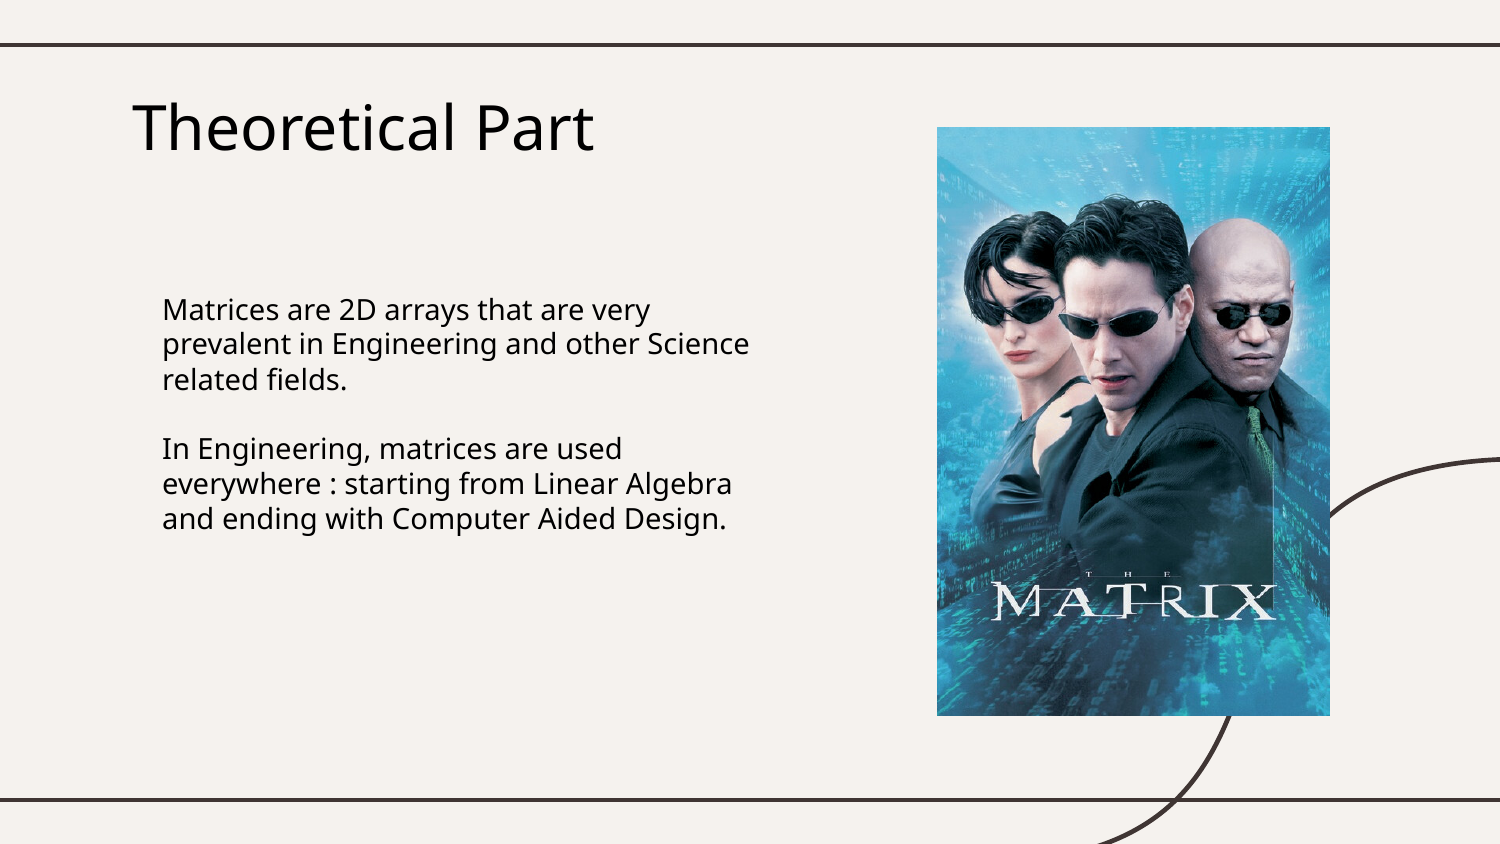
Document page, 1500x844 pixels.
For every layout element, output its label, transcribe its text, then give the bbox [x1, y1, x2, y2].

picture [937, 127, 1330, 717]
subtitle Matrices are 2D arrays that are very prevalent in Engineering and other Science related fields. In Engineering, matrices are used everywhere : starting from Linear Algebra and ending with Computer Aided Design. [146, 275, 779, 667]
title Theoretical Part [116, 72, 1049, 167]
